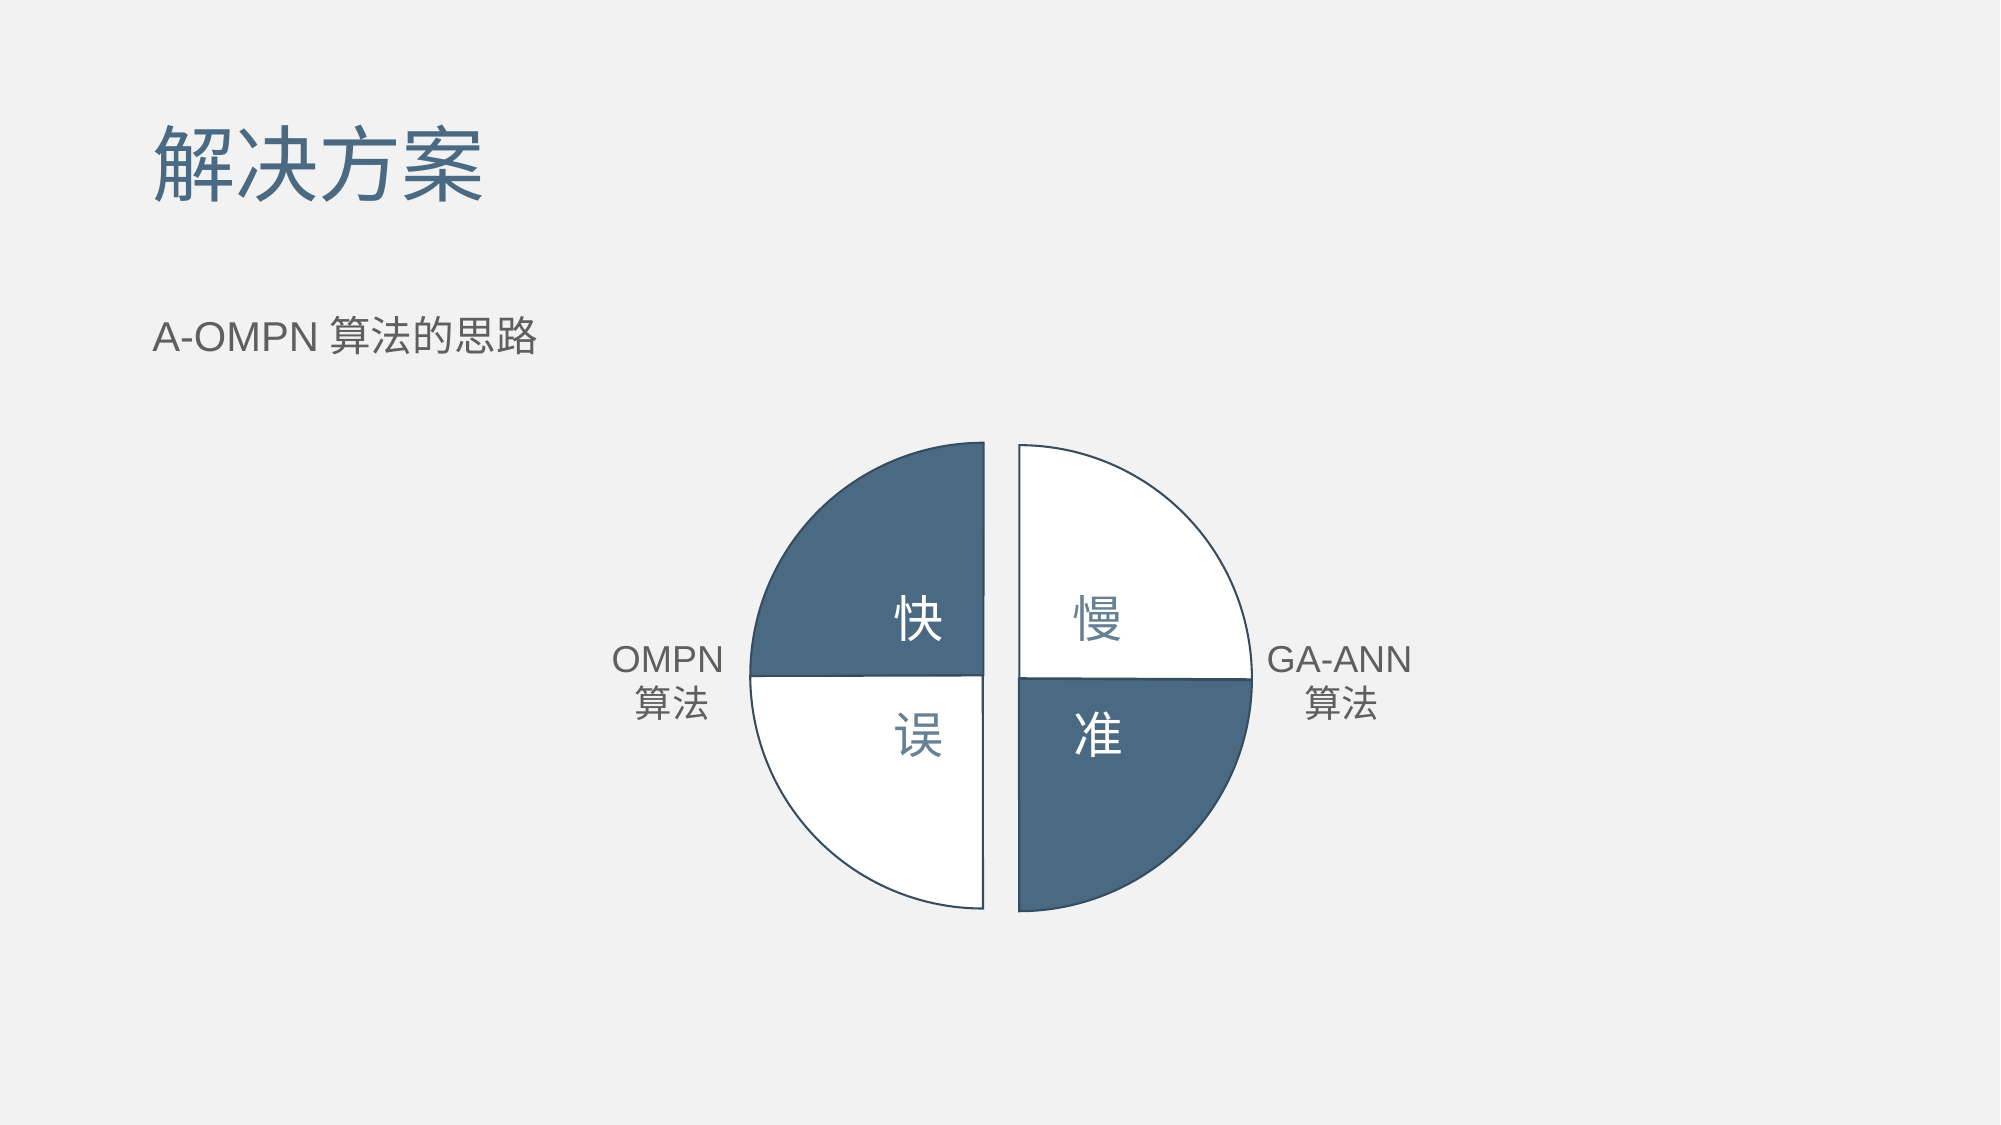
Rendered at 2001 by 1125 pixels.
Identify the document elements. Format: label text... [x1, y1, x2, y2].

text_box A-OMPN算法的思路 [137, 277, 1945, 961]
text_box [595, 442, 1432, 912]
text_box 解决方案 [137, 59, 1863, 277]
